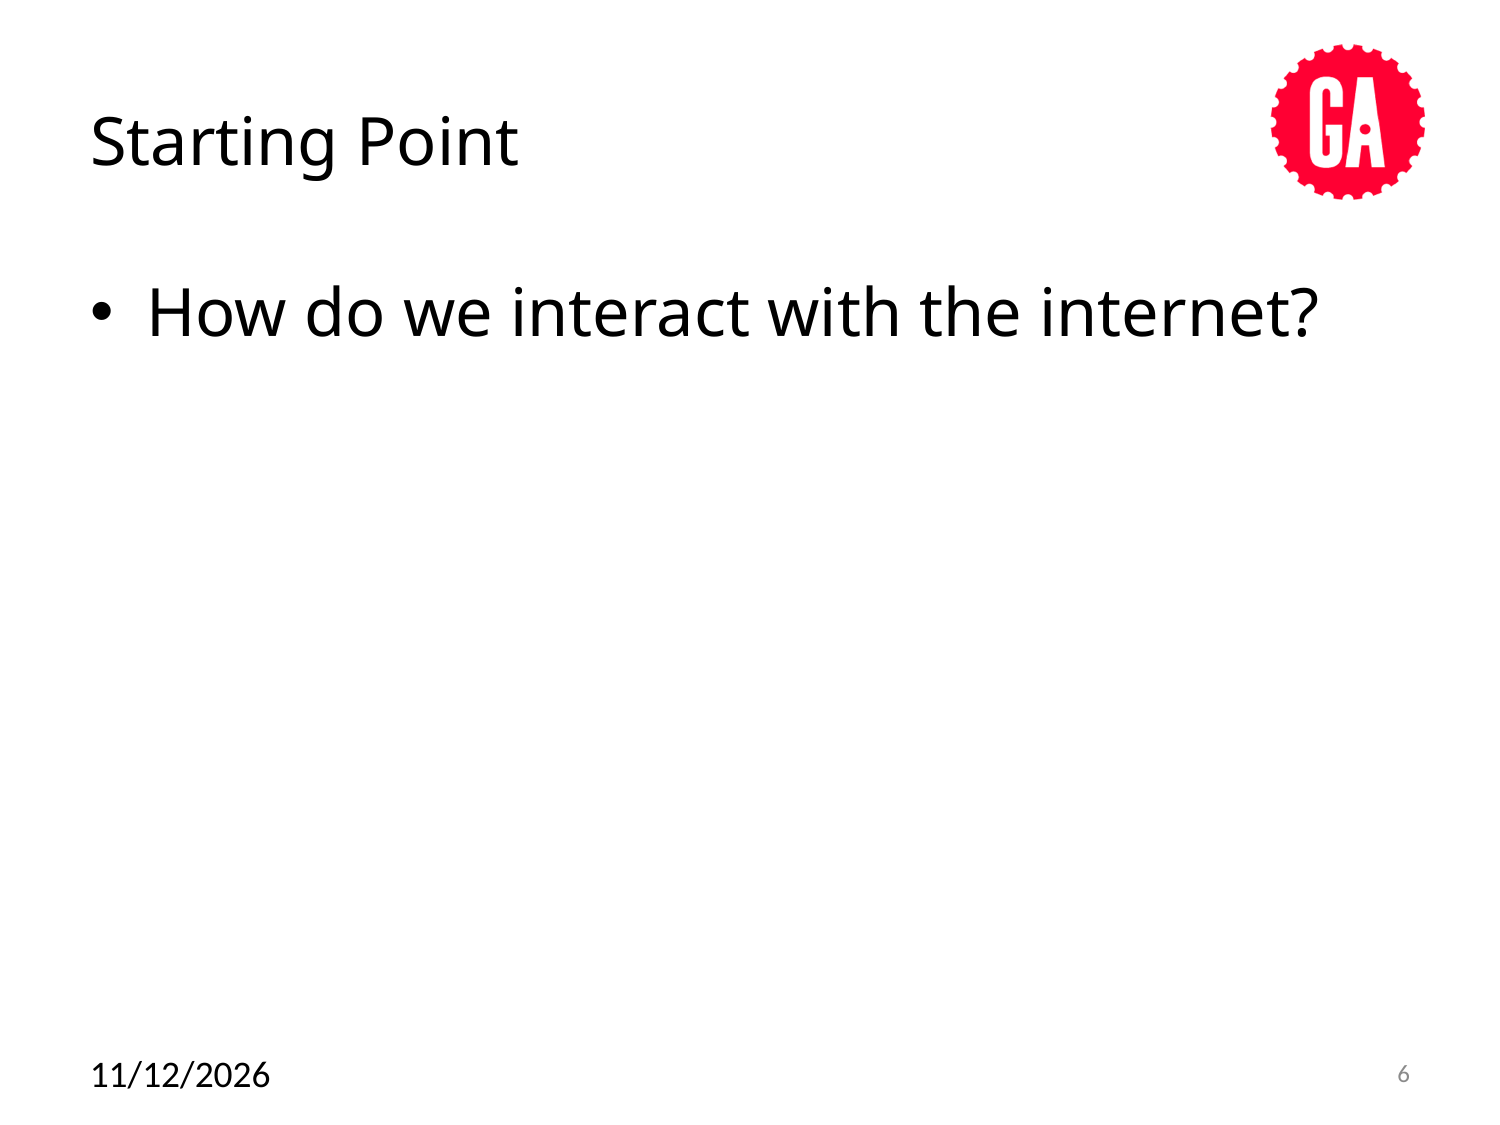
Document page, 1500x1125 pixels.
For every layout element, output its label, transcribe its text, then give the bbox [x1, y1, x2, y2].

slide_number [75, 1042, 425, 1103]
list How do we interact with the internet? [75, 262, 1425, 1005]
title Starting Point [75, 45, 1425, 233]
slide_number 6 [1074, 1042, 1425, 1103]
